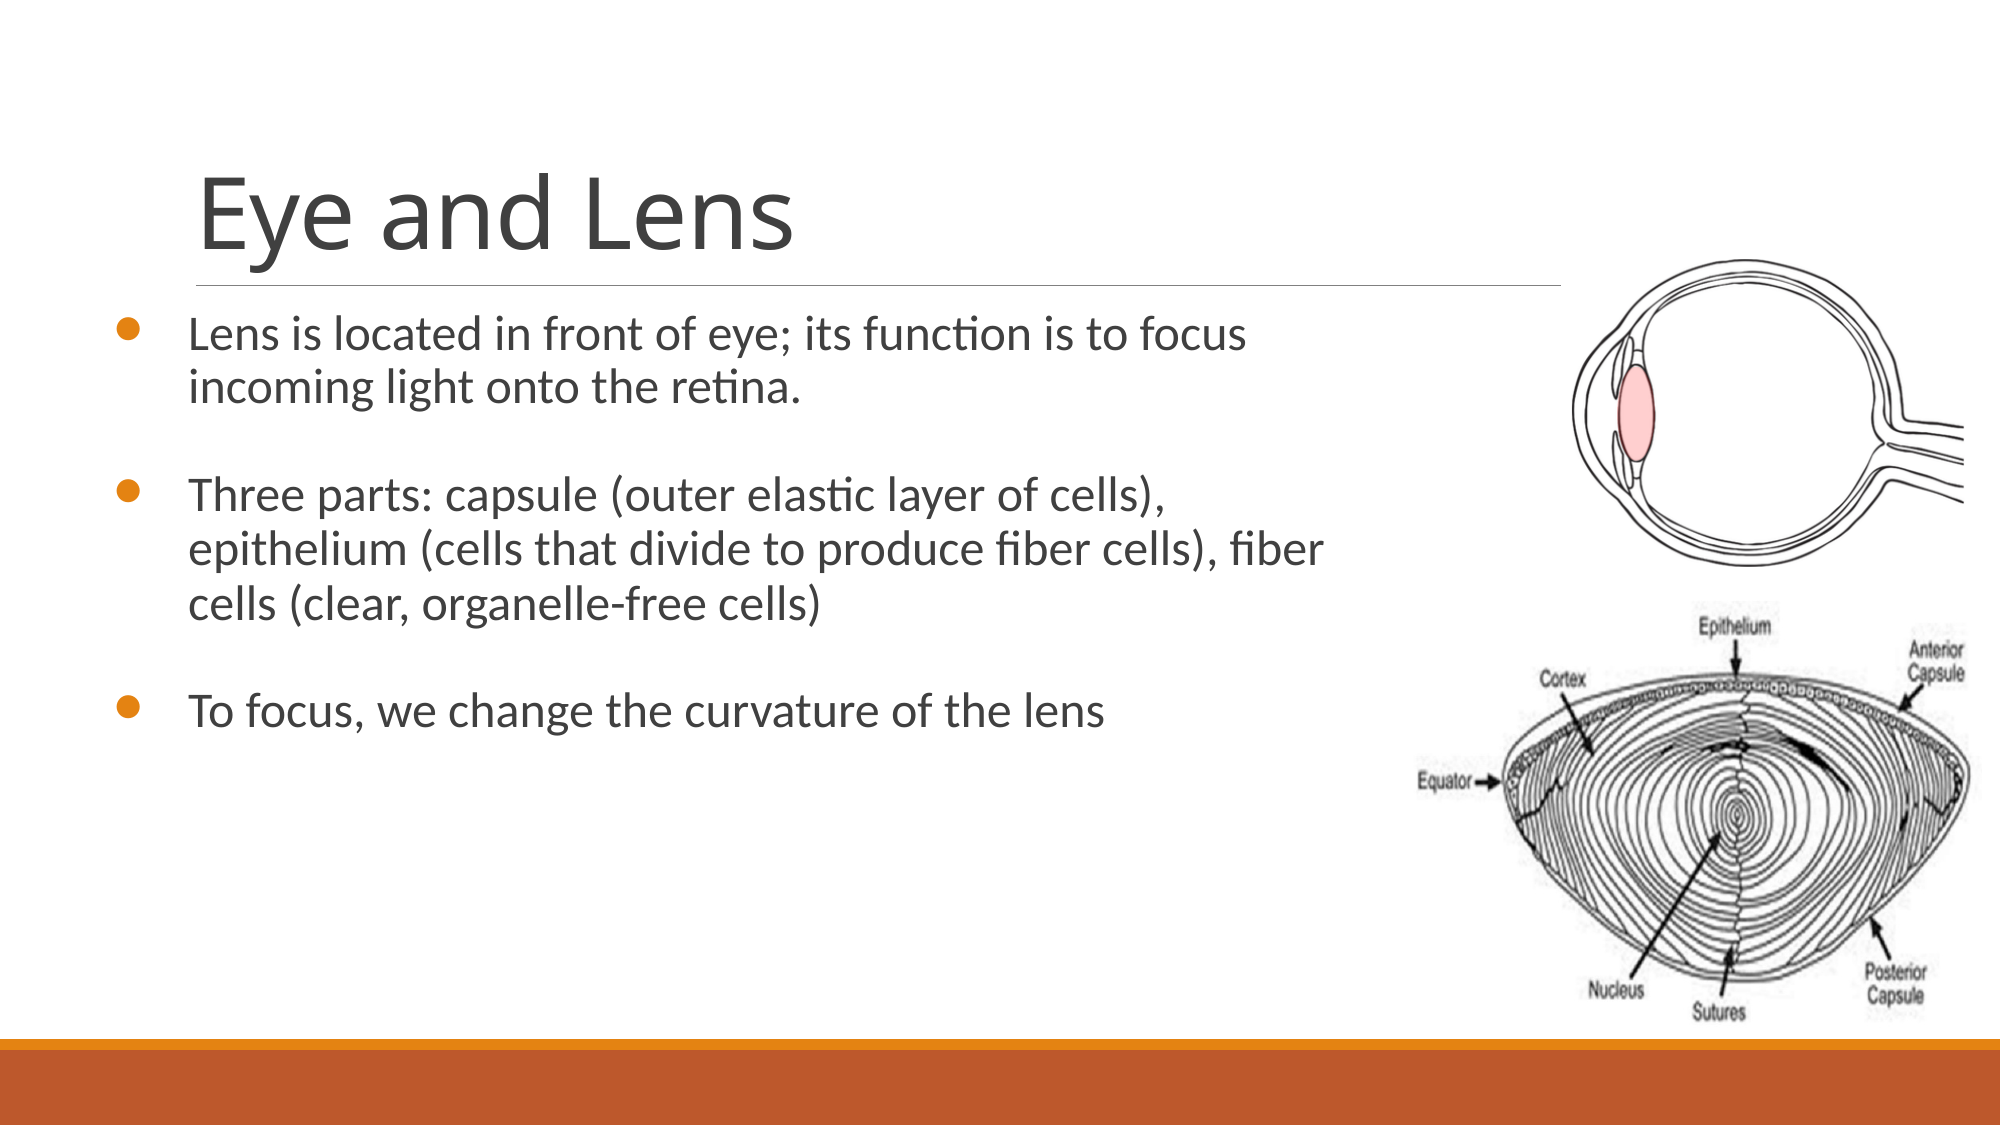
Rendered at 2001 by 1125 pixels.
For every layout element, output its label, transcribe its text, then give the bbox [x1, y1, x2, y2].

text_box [1560, 251, 1968, 576]
list Lens is located in front of eye; its function is to focus incoming light onto the retina. Three parts: capsule (outer elastic layer of cells), epithelium (cells that divide to produce fiber cells), fiber cells (clear, organelle-free cells) To focus, we change the curvature of the lens [68, 286, 1403, 1034]
picture [1401, 599, 1982, 1035]
text_box Eye and Lens [179, 46, 1830, 285]
